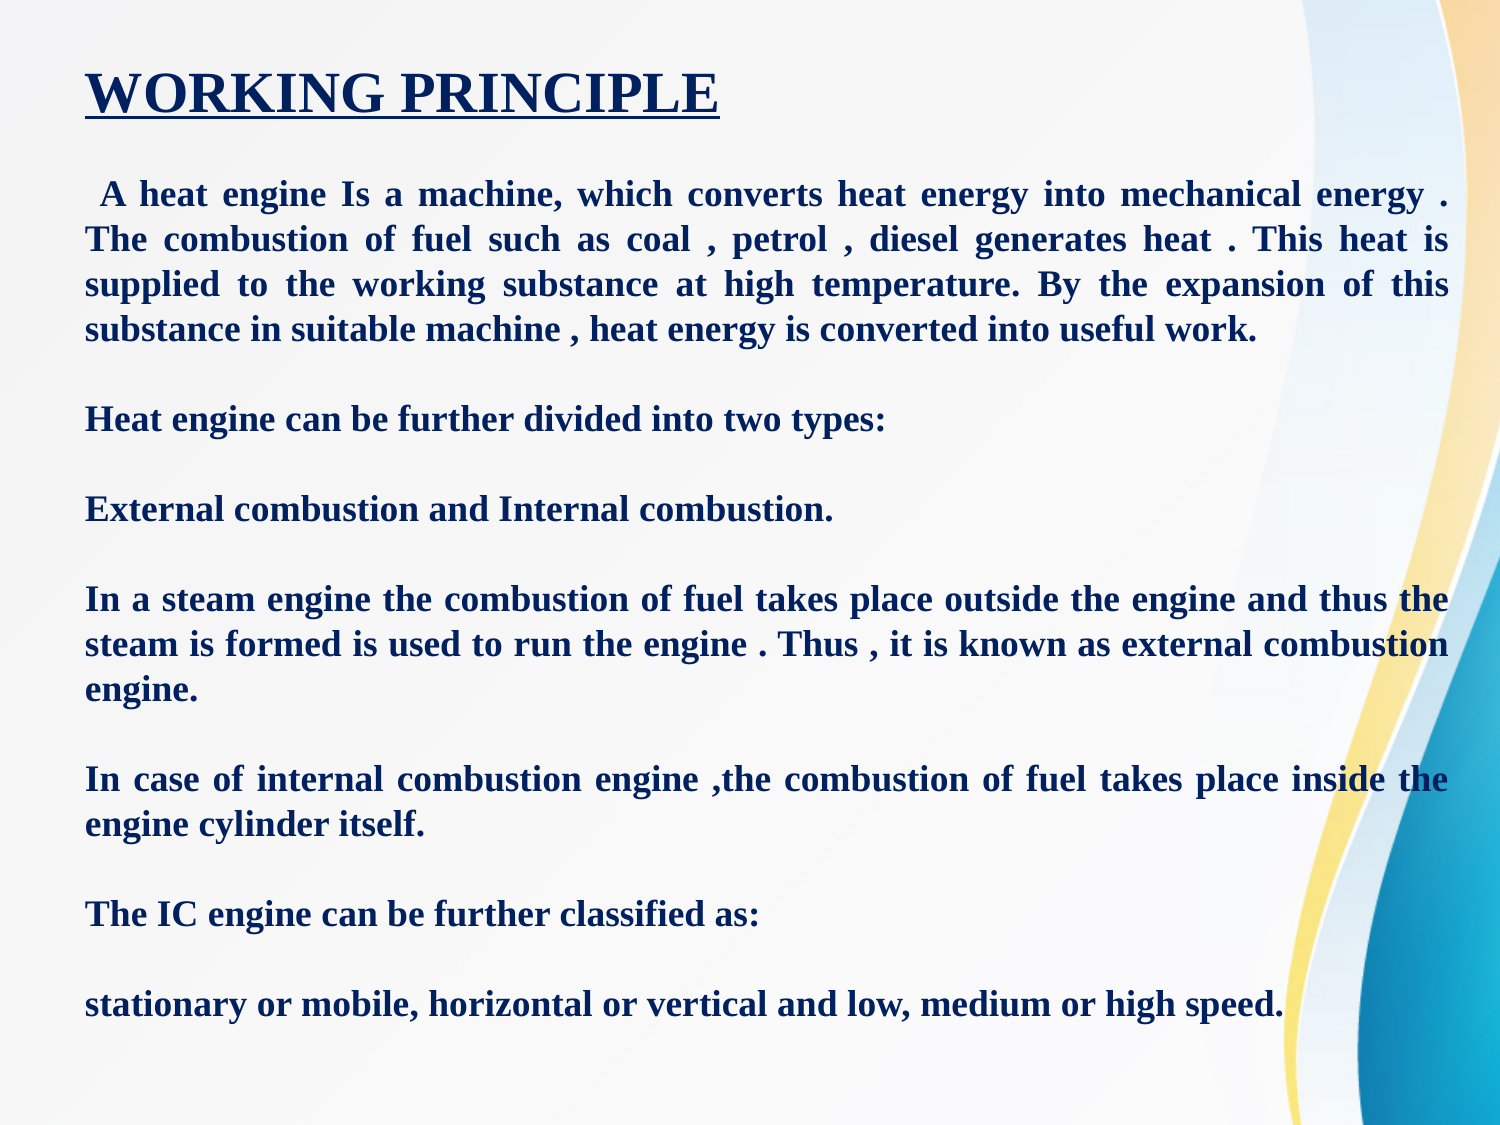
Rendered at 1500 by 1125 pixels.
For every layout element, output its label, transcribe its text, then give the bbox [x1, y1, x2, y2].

picture [0, 0, 1500, 1125]
text_box WORKING PRINCIPLE A heat engine Is a machine, which converts heat energy into mechanical energy . The combustion of fuel such as coal , petrol , diesel generates heat . This heat is supplied to the working substance at high temperature. By the expansion of this substance in suitable machine , heat energy is converted into useful work. Heat engine can be further divided into two types: External combustion and Internal combustion. In a steam engine the combustion of fuel takes place outside the engine and thus the steam is formed is used to run the engine . Thus , it is known as external combustion engine. In case of internal combustion engine ,the combustion of fuel takes place inside the engine cylinder itself. The IC engine can be further classified as: stationary or mobile, horizontal or vertical and low, medium or high speed. [70, 46, 1465, 1077]
